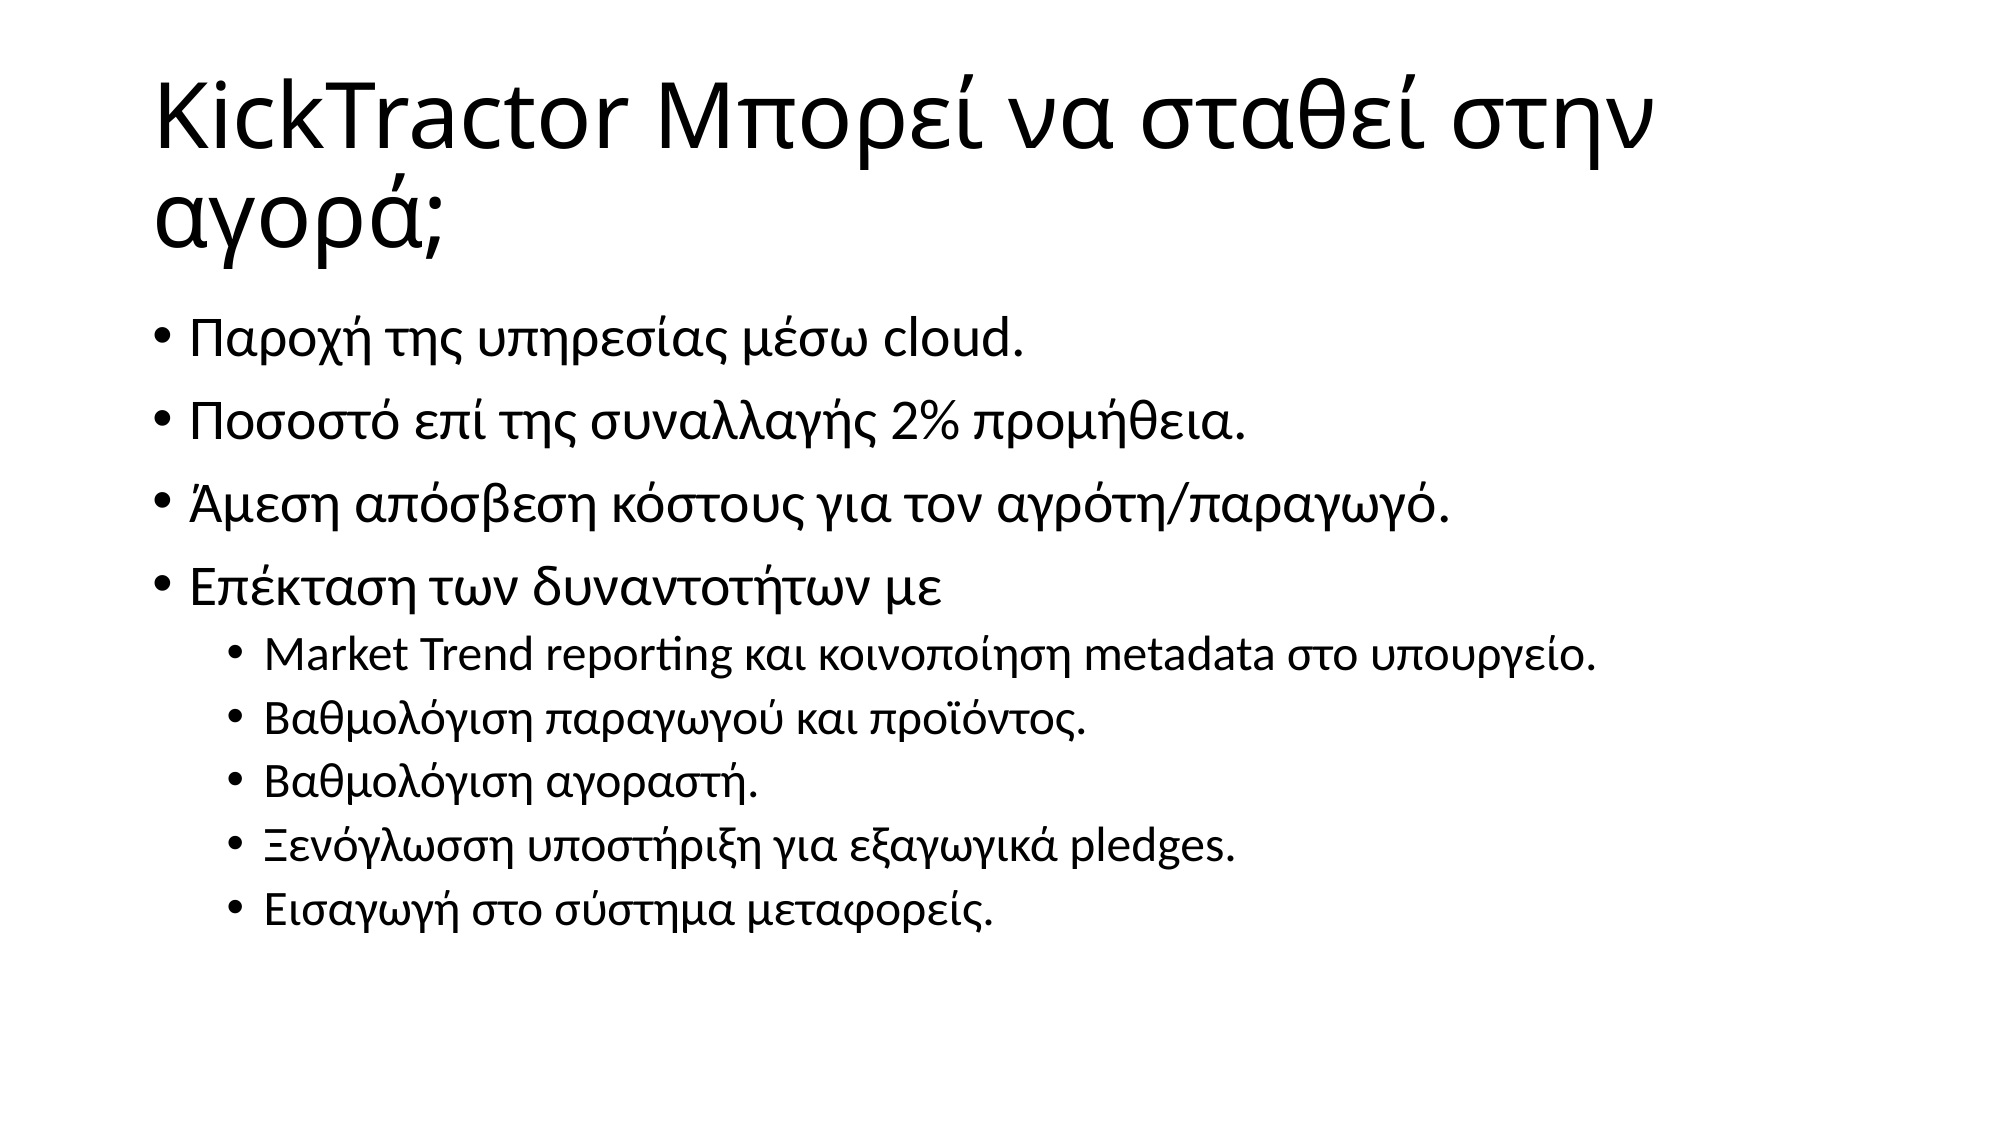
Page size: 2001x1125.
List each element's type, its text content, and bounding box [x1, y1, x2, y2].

title KickTractor Μπορεί να σταθεί στην αγορά; [137, 59, 1863, 278]
list Παροχή της υπηρεσίας μέσω cloud. Ποσοστό επί της συναλλαγής 2% προμήθεια. Άμεση απόσβεση κόστους για τον αγρότη/παραγωγό. Επέκταση των δυναντοτήτων με Market Trend reporting και κοινοποίηση metadata στο υπουργείο. Βαθμολόγιση παραγωγού και προϊόντος. Βαθμολόγιση αγοραστή. Ξενόγλωσση υποστήριξη για εξαγωγικά pledges. Εισαγωγή στο σύστημα μεταφορείς. [137, 299, 1863, 1014]
